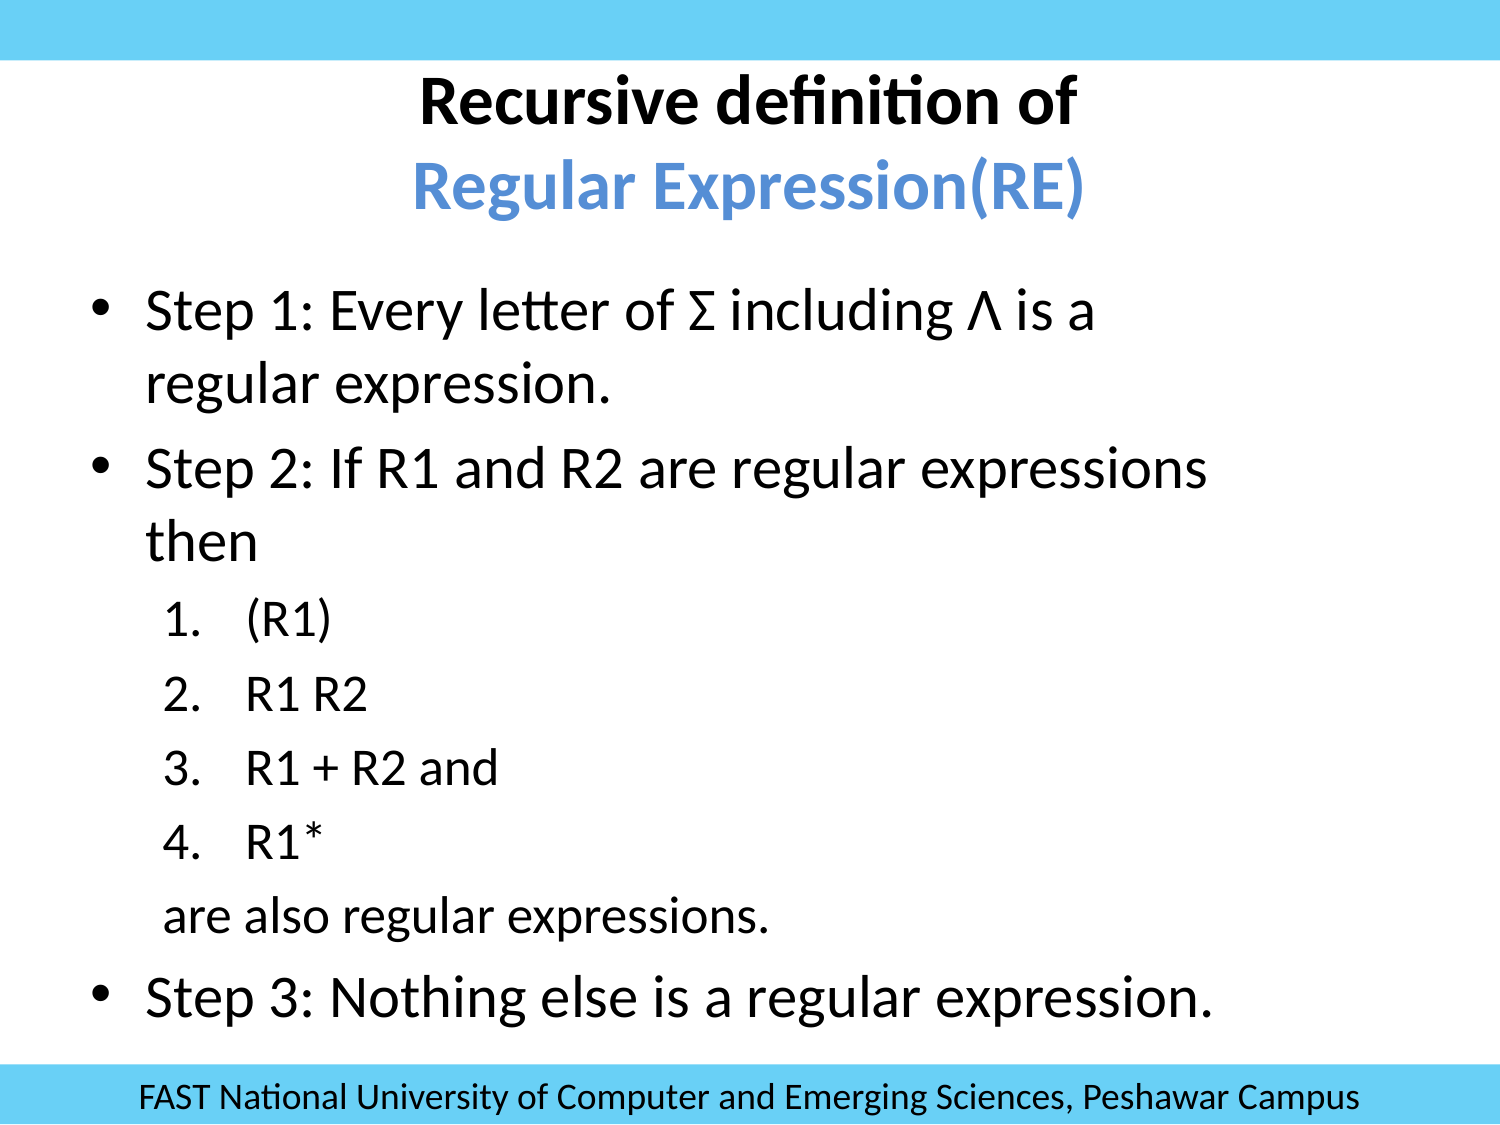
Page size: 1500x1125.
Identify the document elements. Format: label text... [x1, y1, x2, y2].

text_box FAST National University of Computer and Emerging Sciences, Peshawar Campus [0, 1064, 1500, 1125]
list Step 1: Every letter of Σ including Λ is a regular expression. Step 2: If R1 and R2 are regular expressions then (R1) R1 R2 R1 + R2 and R1* are also regular expressions. Step 3: Nothing else is a regular expression. [75, 262, 1300, 1050]
title Recursive definition of Regular Expression(RE) [75, 61, 1425, 233]
text_box [0, 0, 1500, 61]
